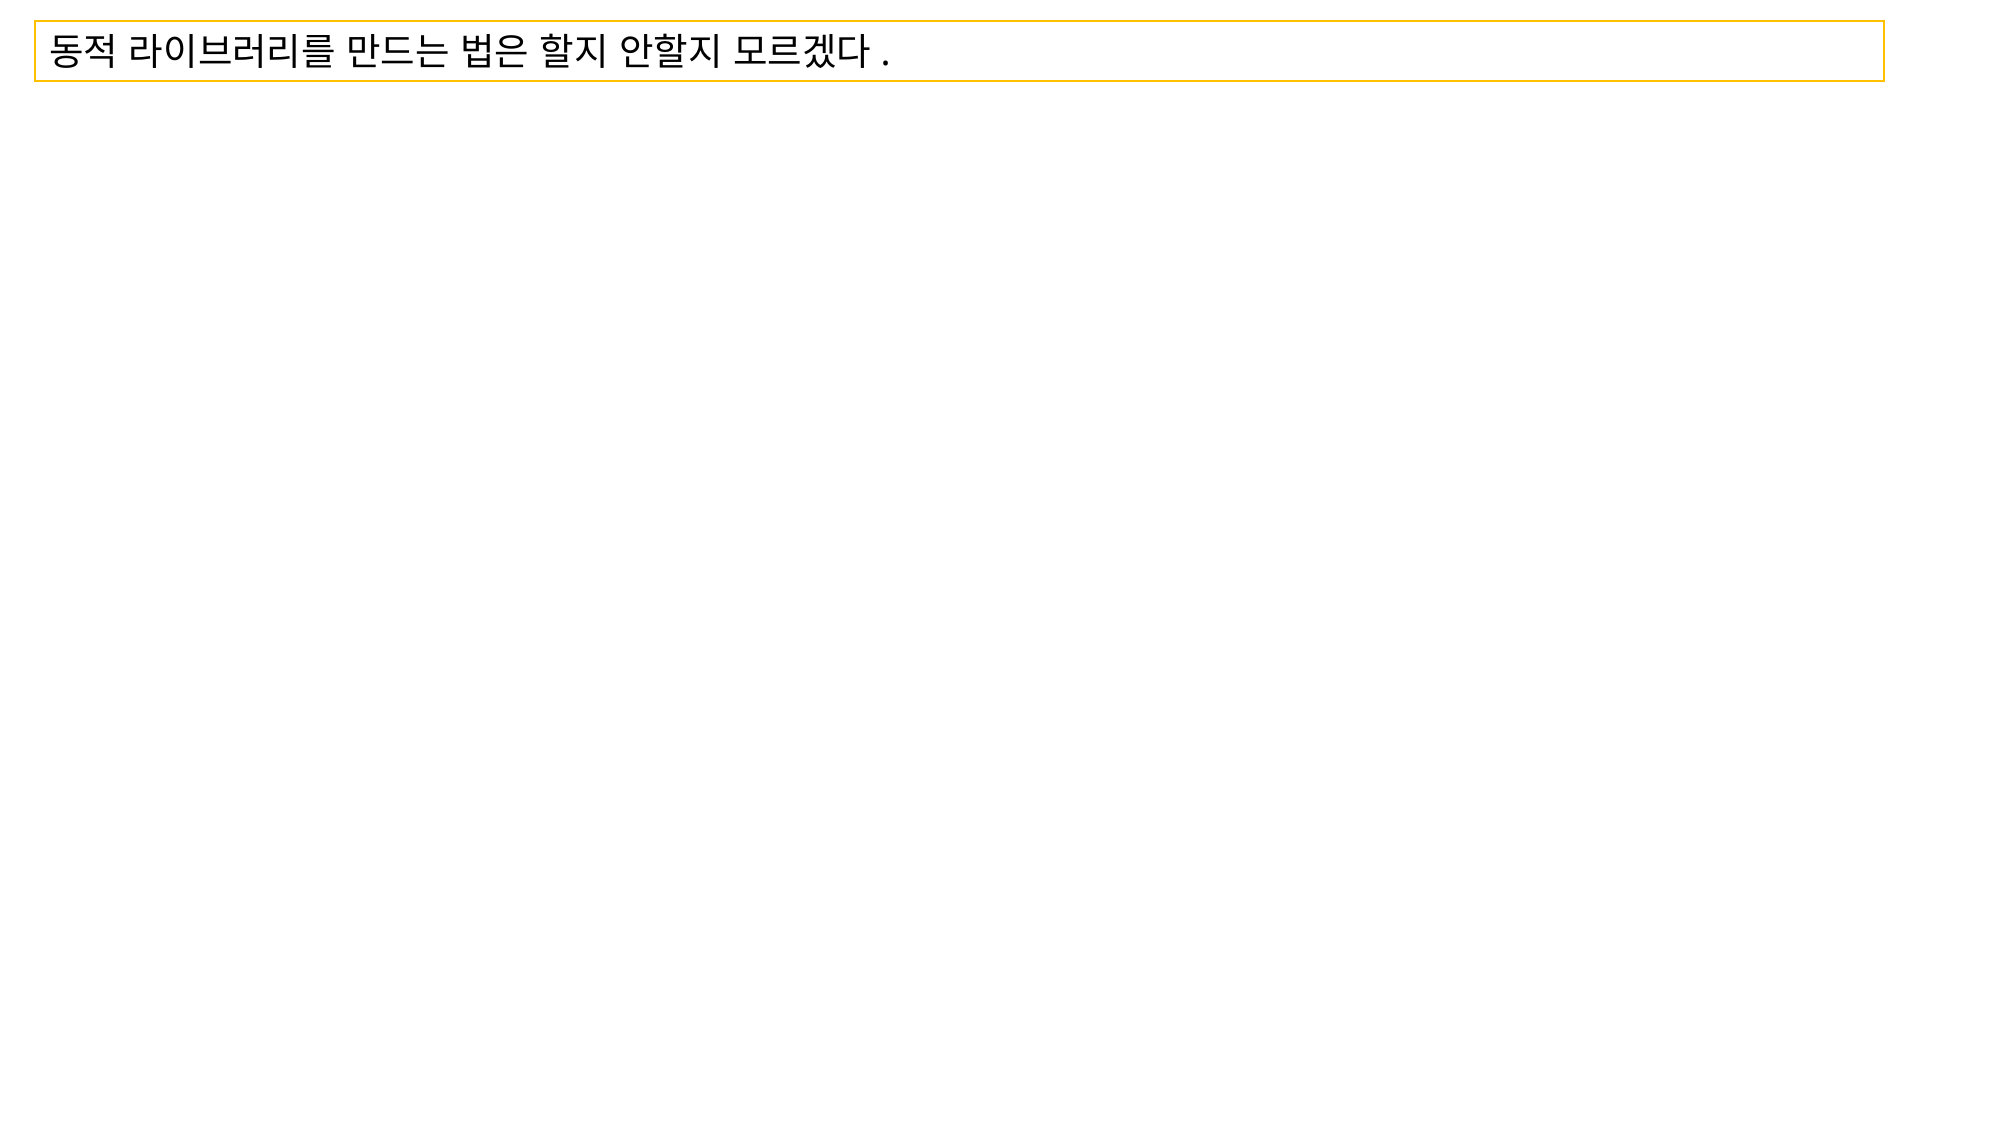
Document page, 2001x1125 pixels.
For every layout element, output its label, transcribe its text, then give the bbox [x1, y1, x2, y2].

text_box 동적 라이브러리를 만드는 법은 할지 안할지 모르겠다. [34, 20, 1885, 82]
